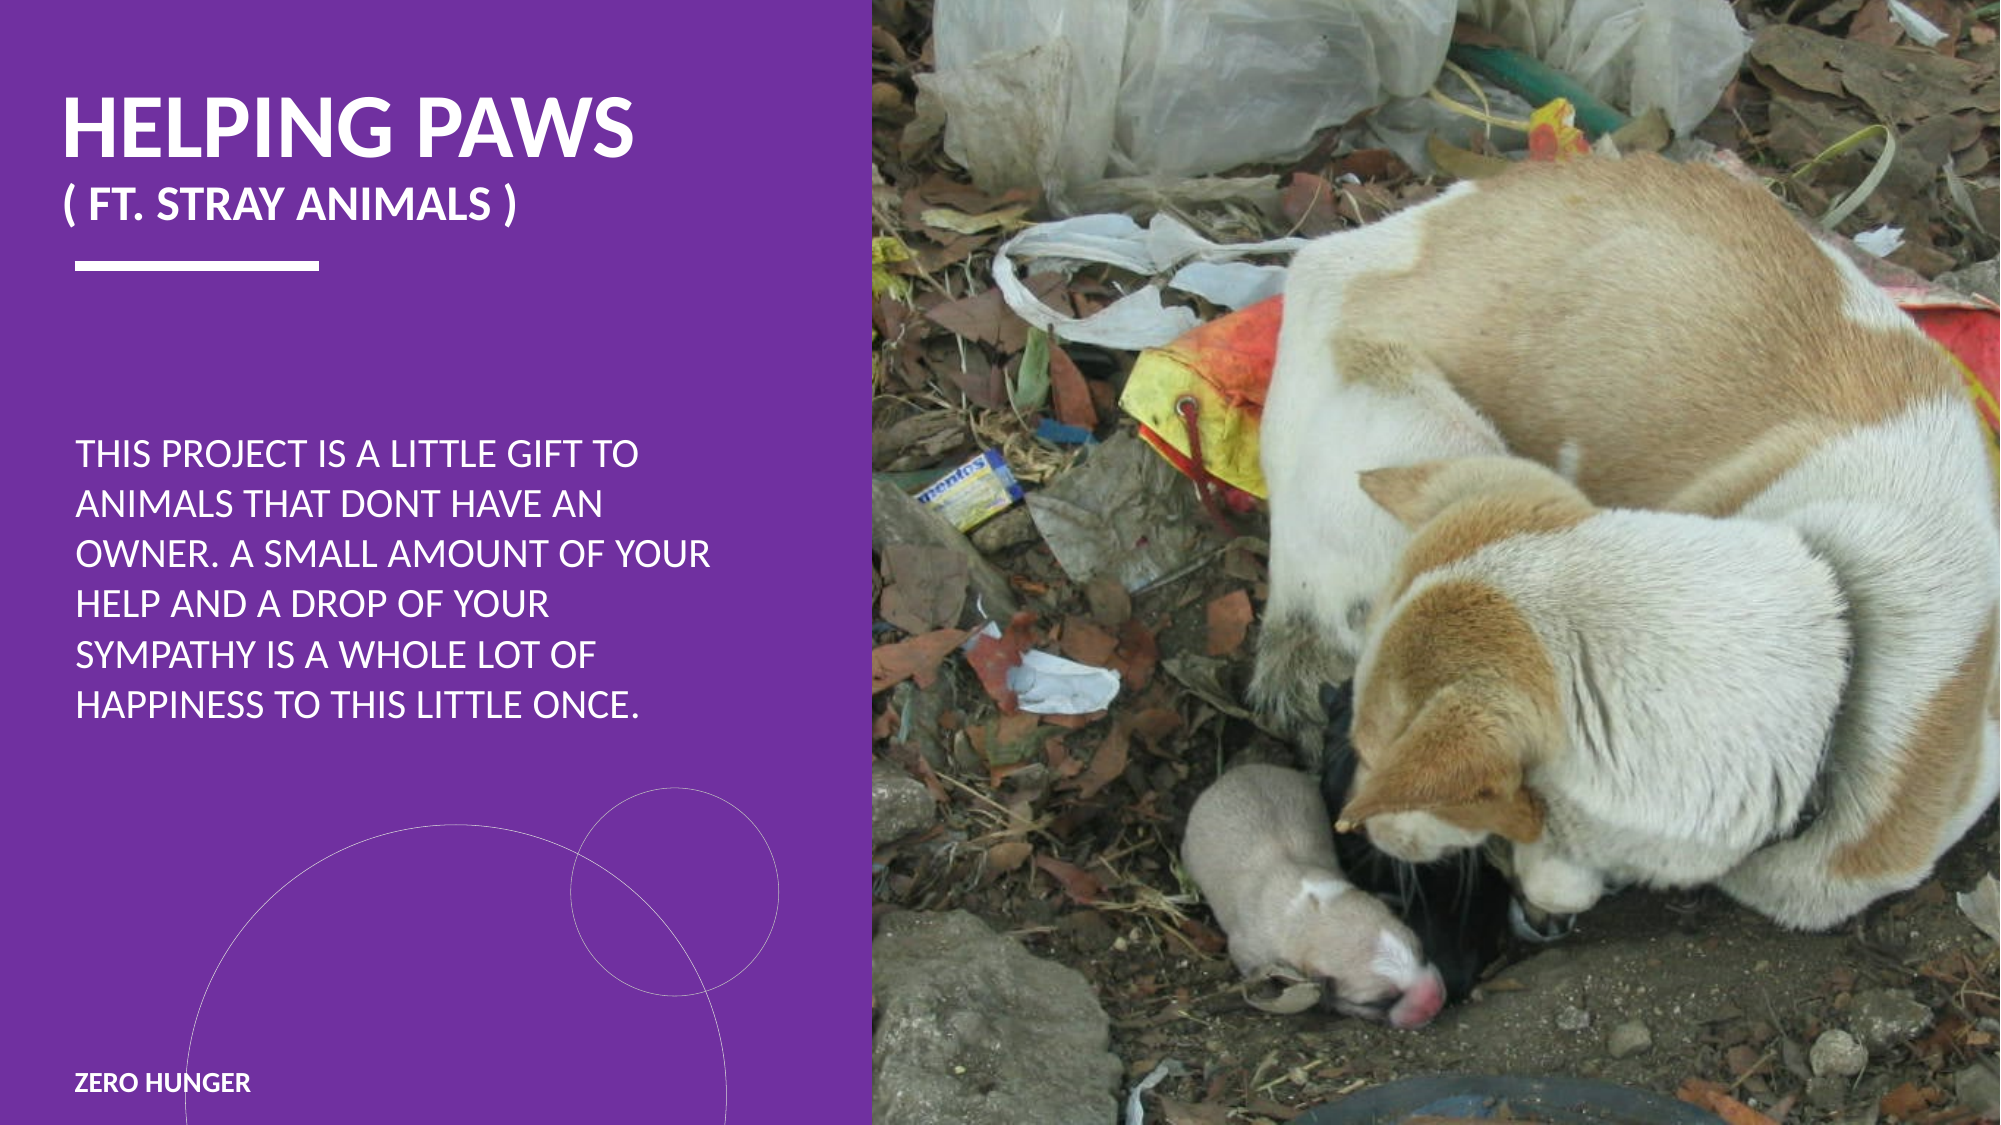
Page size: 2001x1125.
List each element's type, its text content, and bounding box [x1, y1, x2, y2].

list THIS PROJECT IS A LITTLE GIFT TO ANIMALS THAT DONT HAVE AN OWNER. A SMALL AMOUNT OF YOUR HELP AND A DROP OF YOUR SYMPATHY IS A WHOLE LOT OF HAPPINESS TO THIS LITTLE ONCE. [60, 418, 733, 746]
list Zero hunger [59, 1060, 431, 1101]
title HELPING PAWS ( FT. STRAY ANIMALS ) [46, 0, 872, 186]
picture [872, 0, 2000, 1125]
